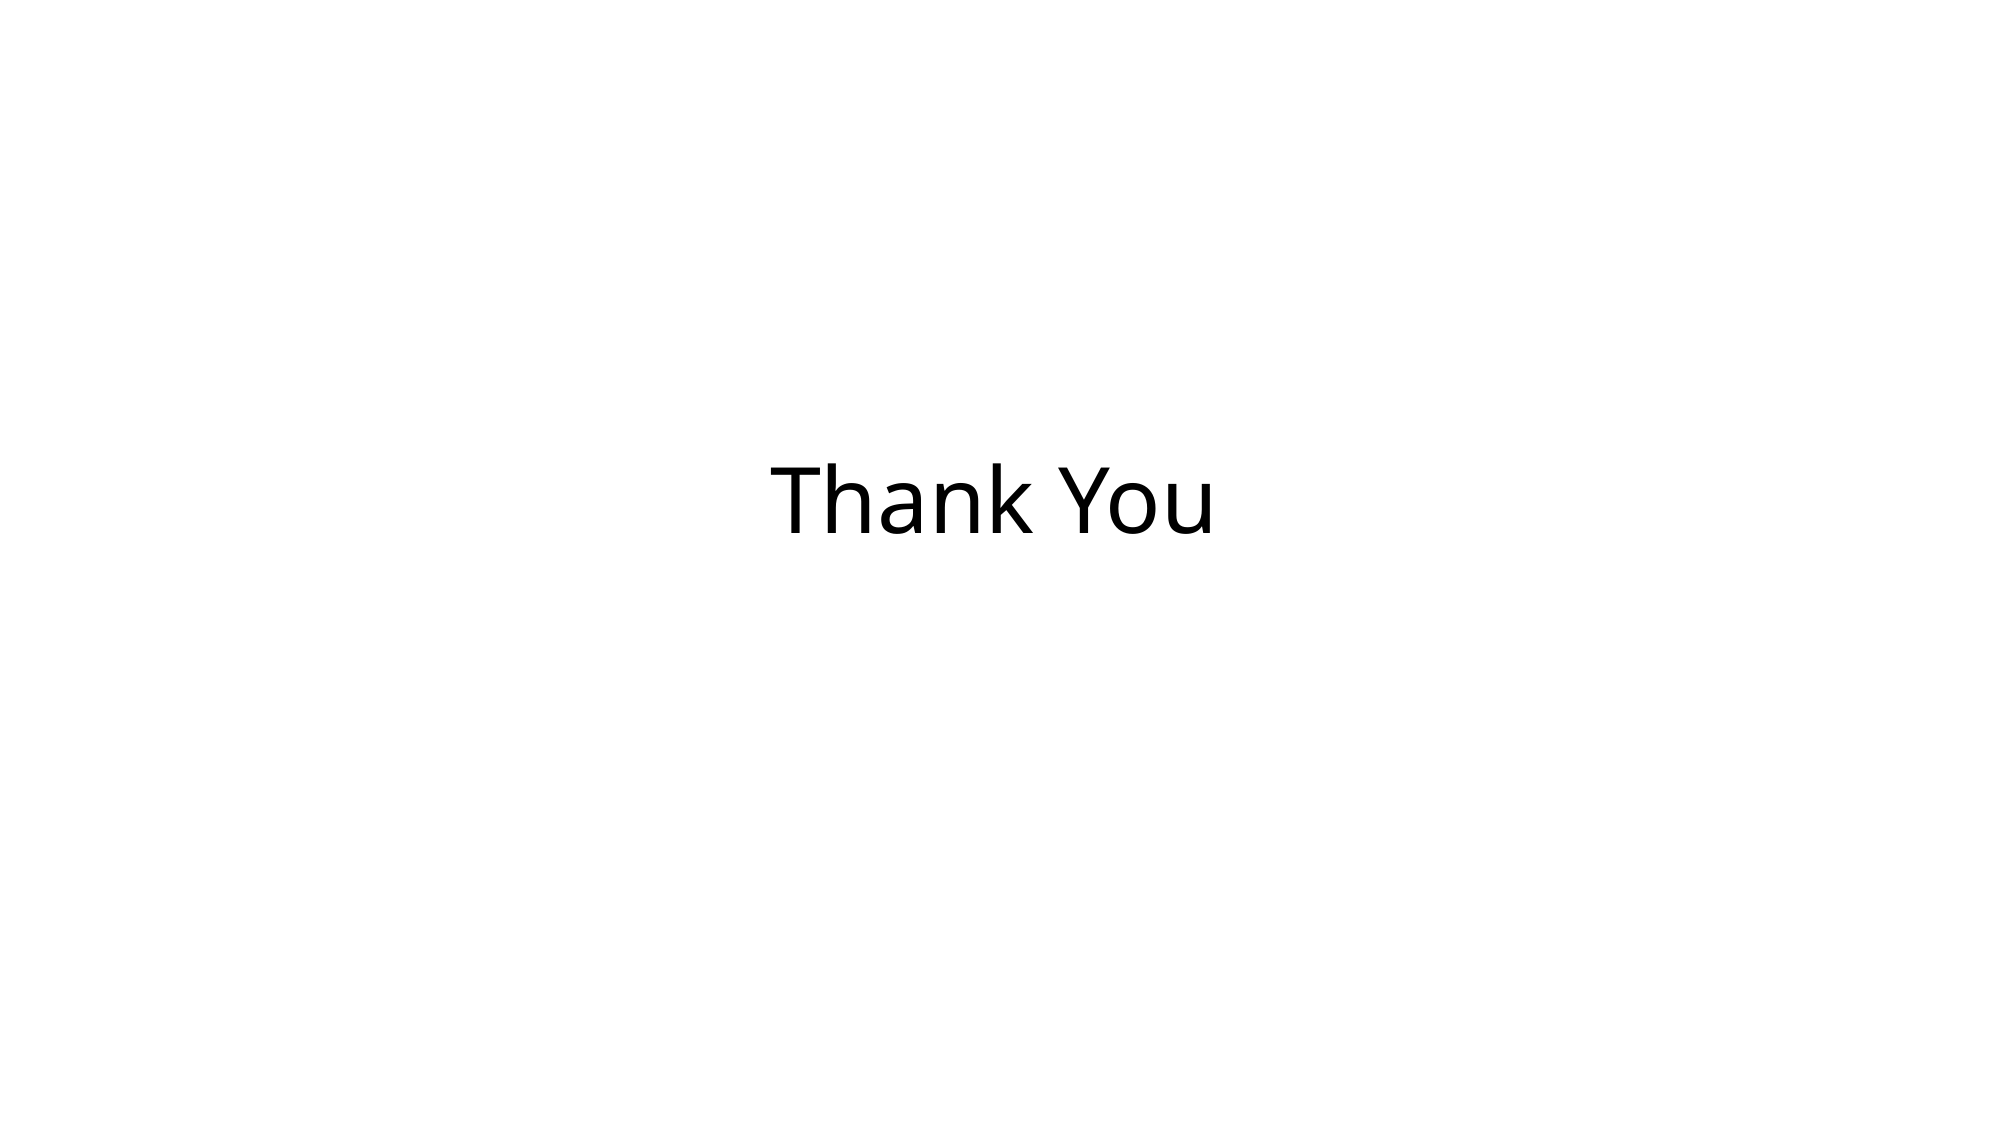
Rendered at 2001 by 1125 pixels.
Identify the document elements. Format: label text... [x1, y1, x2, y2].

title Thank You [137, 59, 1863, 948]
